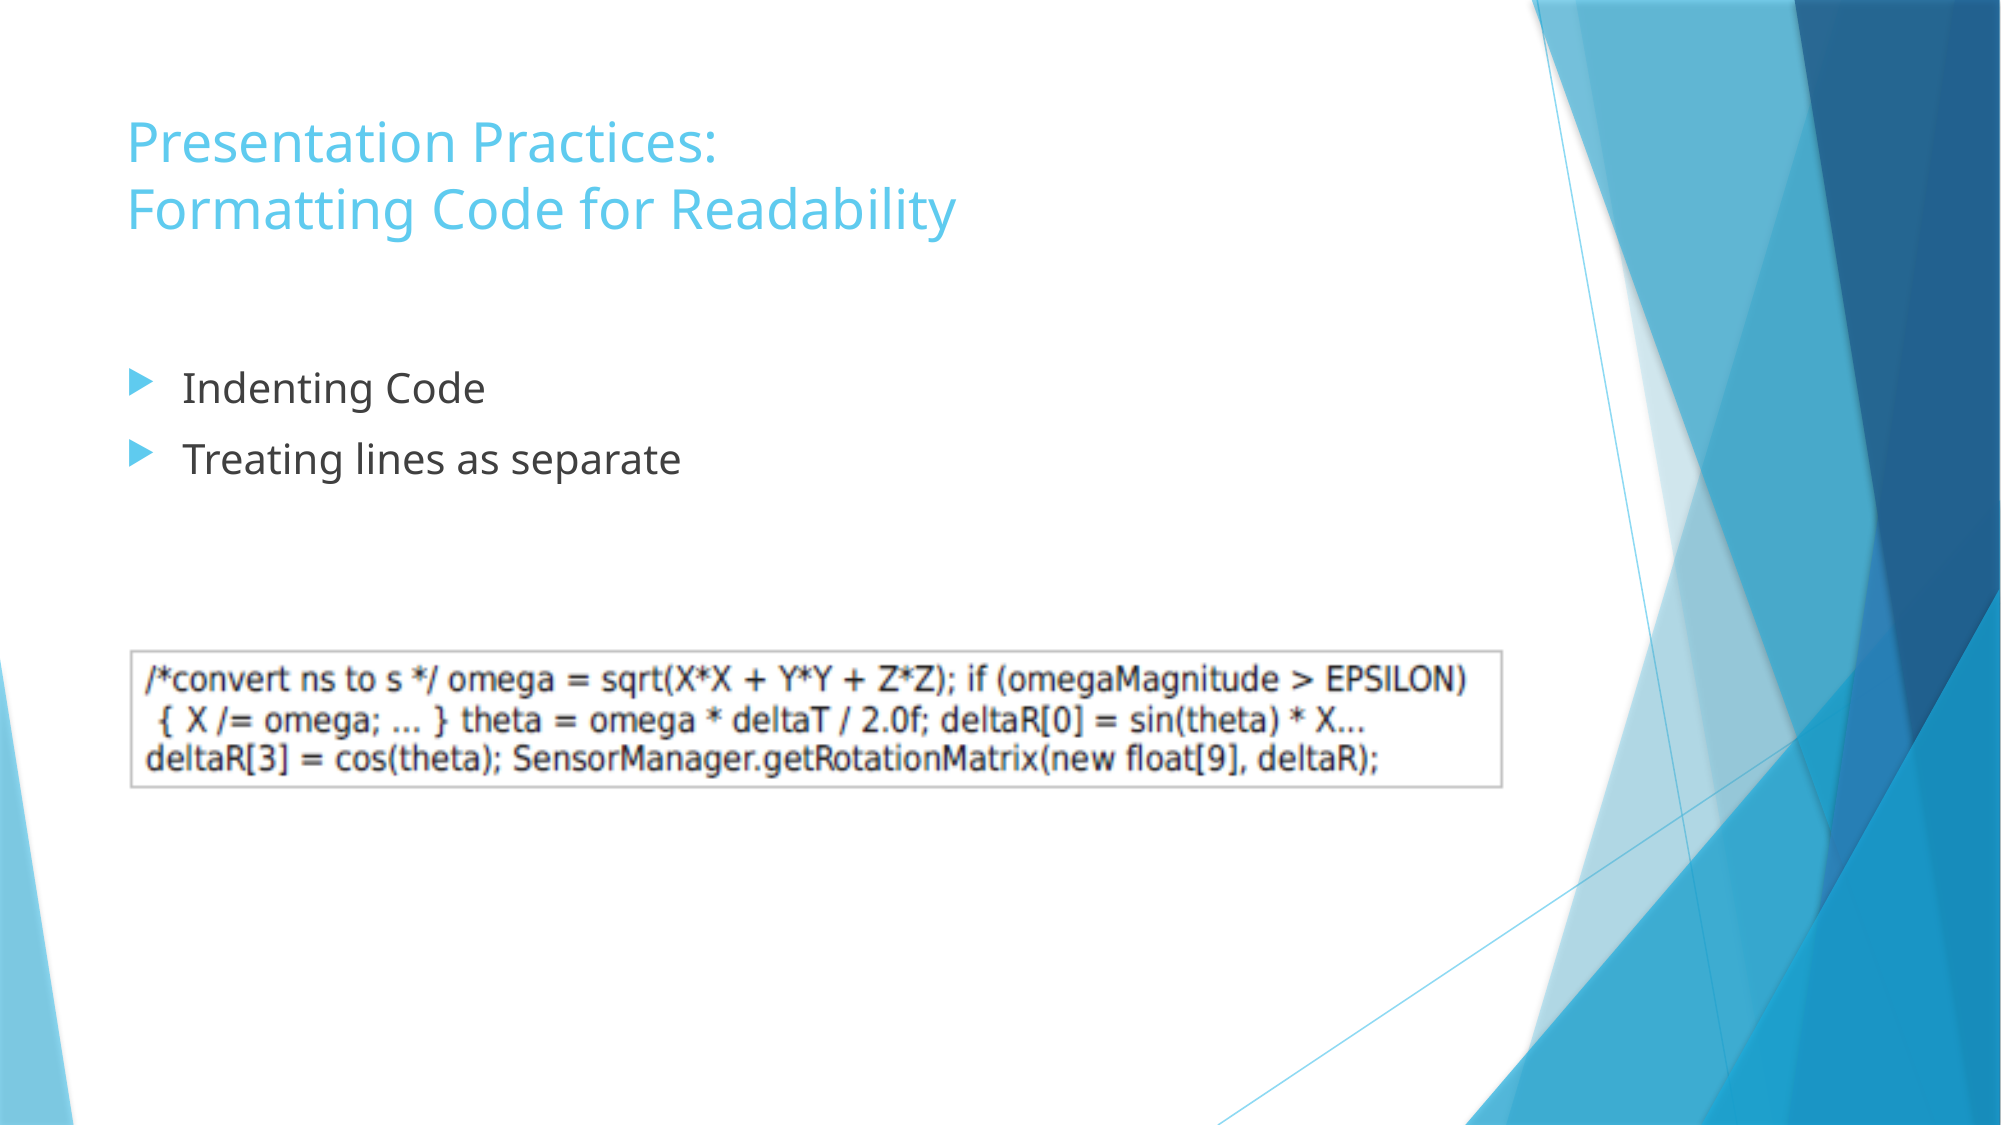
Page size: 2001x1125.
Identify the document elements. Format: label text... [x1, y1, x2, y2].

picture [118, 637, 1515, 808]
list Indenting Code Treating lines as separate [111, 354, 1522, 992]
title Presentation Practices: Formatting Code for Readability [111, 99, 1522, 317]
